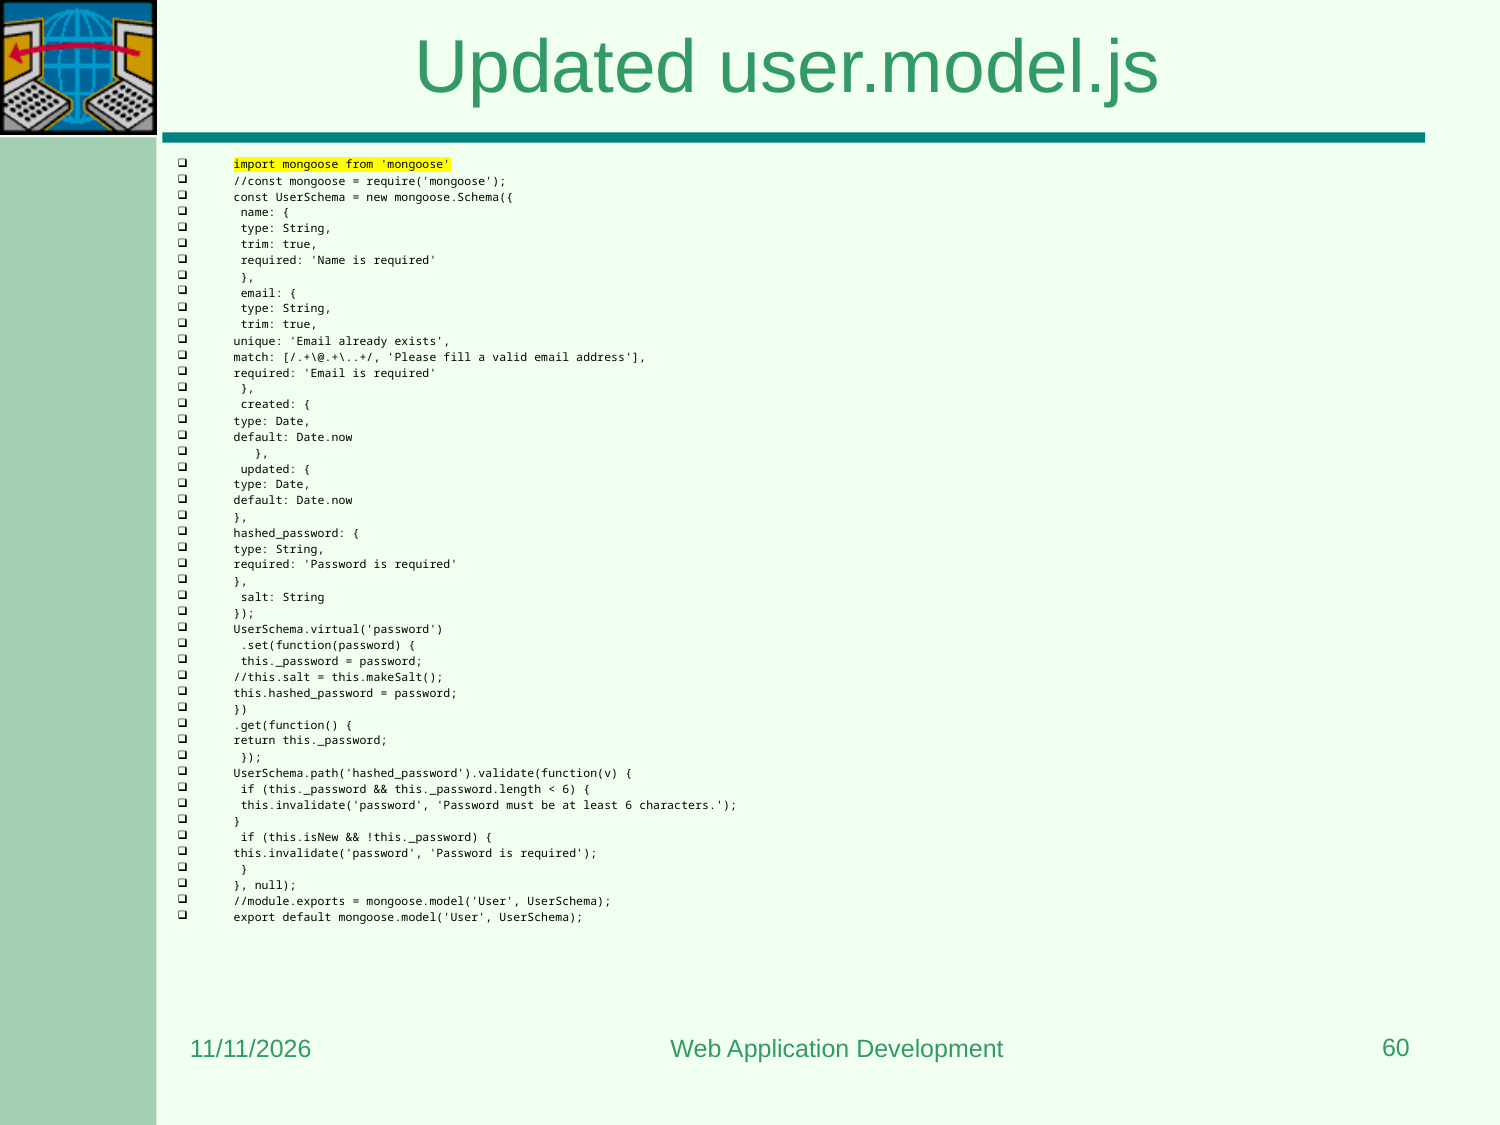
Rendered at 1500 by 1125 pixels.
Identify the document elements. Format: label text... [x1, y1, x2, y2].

title Updated user.model.js [150, 0, 1425, 125]
footer Web Application Development [462, 1024, 1213, 1104]
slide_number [174, 1024, 438, 1104]
picture [0, 0, 157, 135]
slide_number 60 [1237, 1024, 1426, 1103]
list import mongoose from 'mongoose' //const mongoose = require('mongoose'); const UserSchema = new mongoose.Schema({ name: { type: String, trim: true, required: 'Name is required' }, email: { type: String, trim: true, unique: 'Email already exists', match: [/.+\@.+\..+/, 'Please fill a valid email address'], required: 'Email is required' }, created: { type: Date, default: Date.now }, updated: { type: Date, default: Date.now }, hashed_password: { type: String, required: 'Password is required' }, salt: String }); UserSchema.virtual('password') .set(function(password) { this._password = password; //this.salt = this.makeSalt(); this.hashed_password = password; }) .get(function() { return this._password; }); UserSchema.path('hashed_password').validate(function(v) { if (this._password && this._password.length < 6) { this.invalidate('password', 'Password must be at least 6 characters.'); } if (this.isNew && !this._password) { this.invalidate('password', 'Password is required'); } }, null); //module.exports = mongoose.model('User', UserSchema); export default mongoose.model('User', UserSchema); [162, 149, 1488, 1013]
